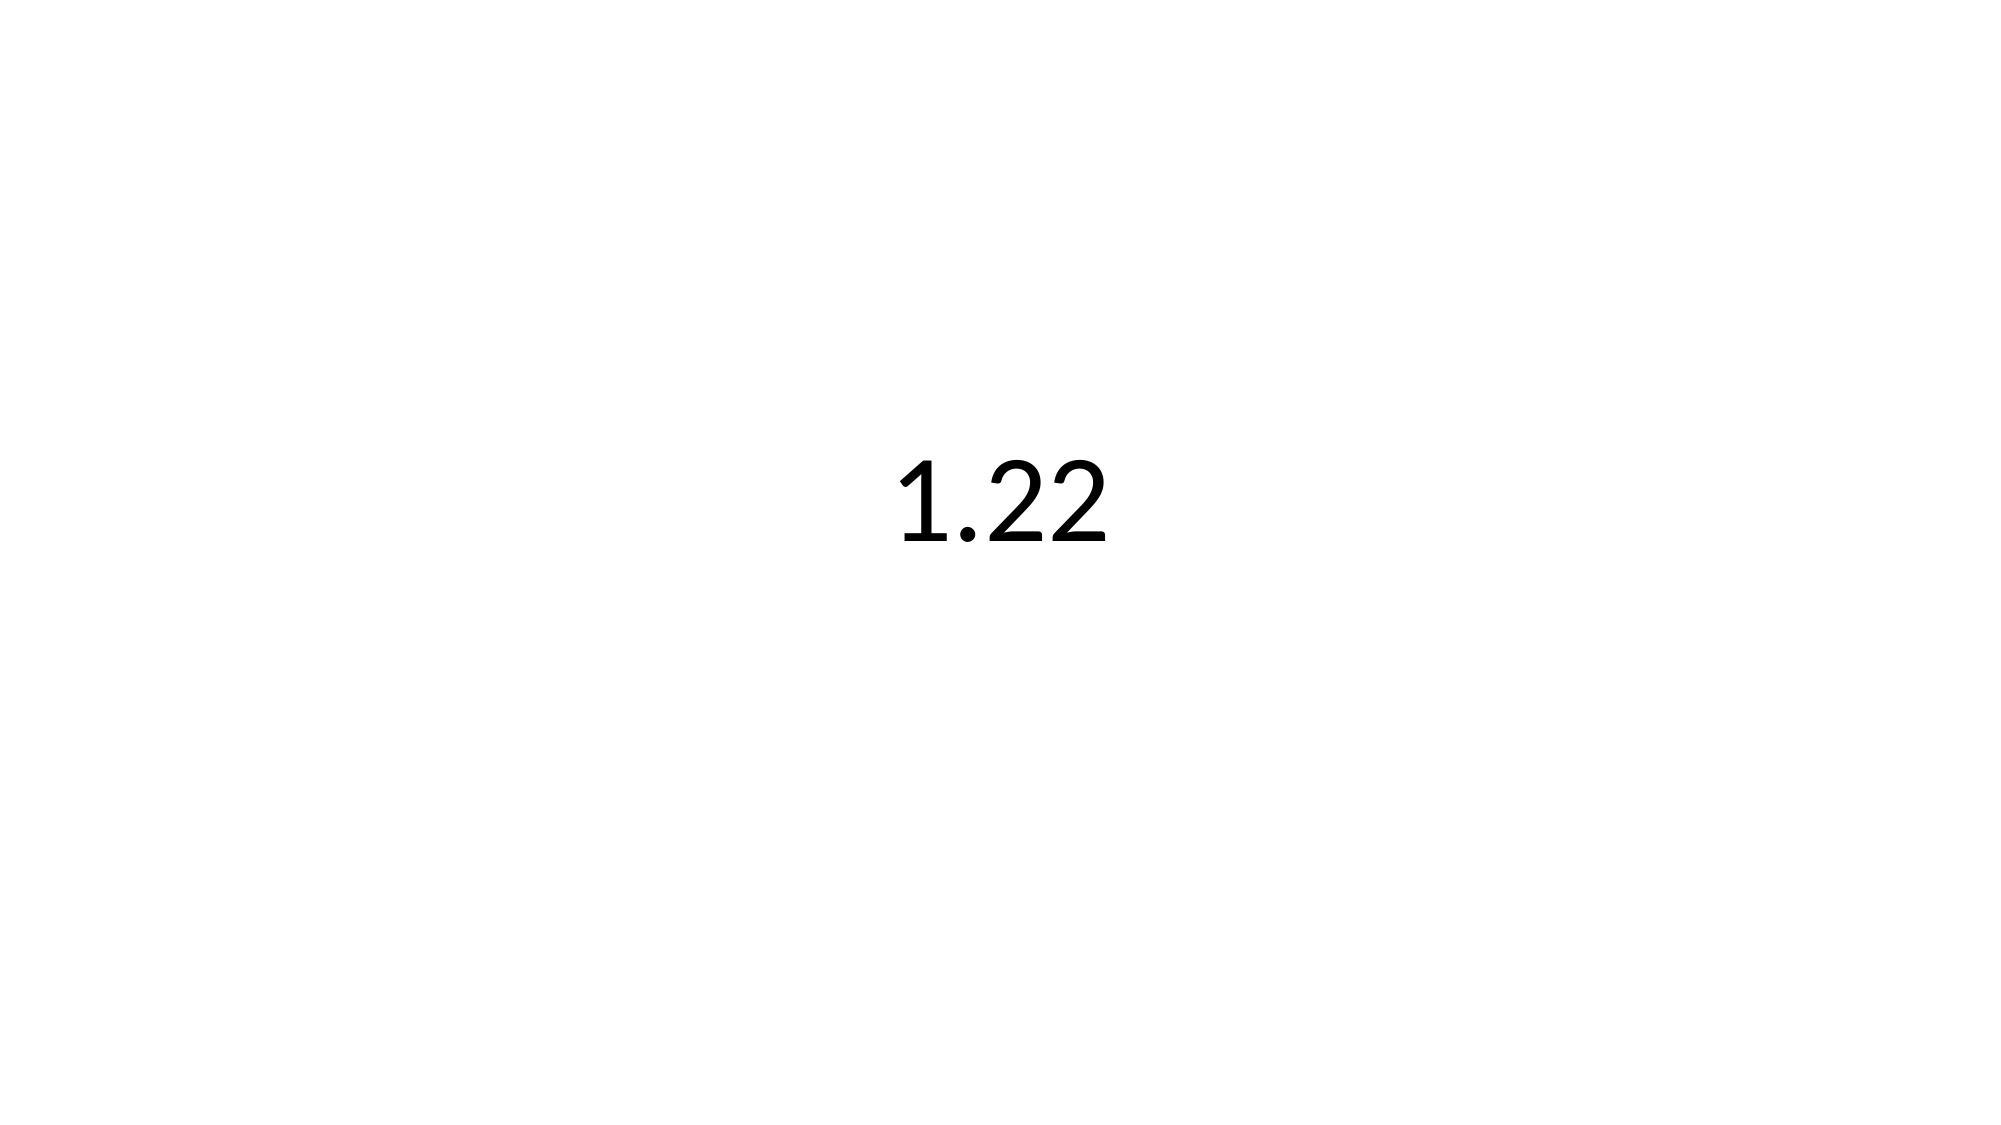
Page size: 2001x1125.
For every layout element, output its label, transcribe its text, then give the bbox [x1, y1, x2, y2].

title 1.22 [249, 184, 1750, 576]
